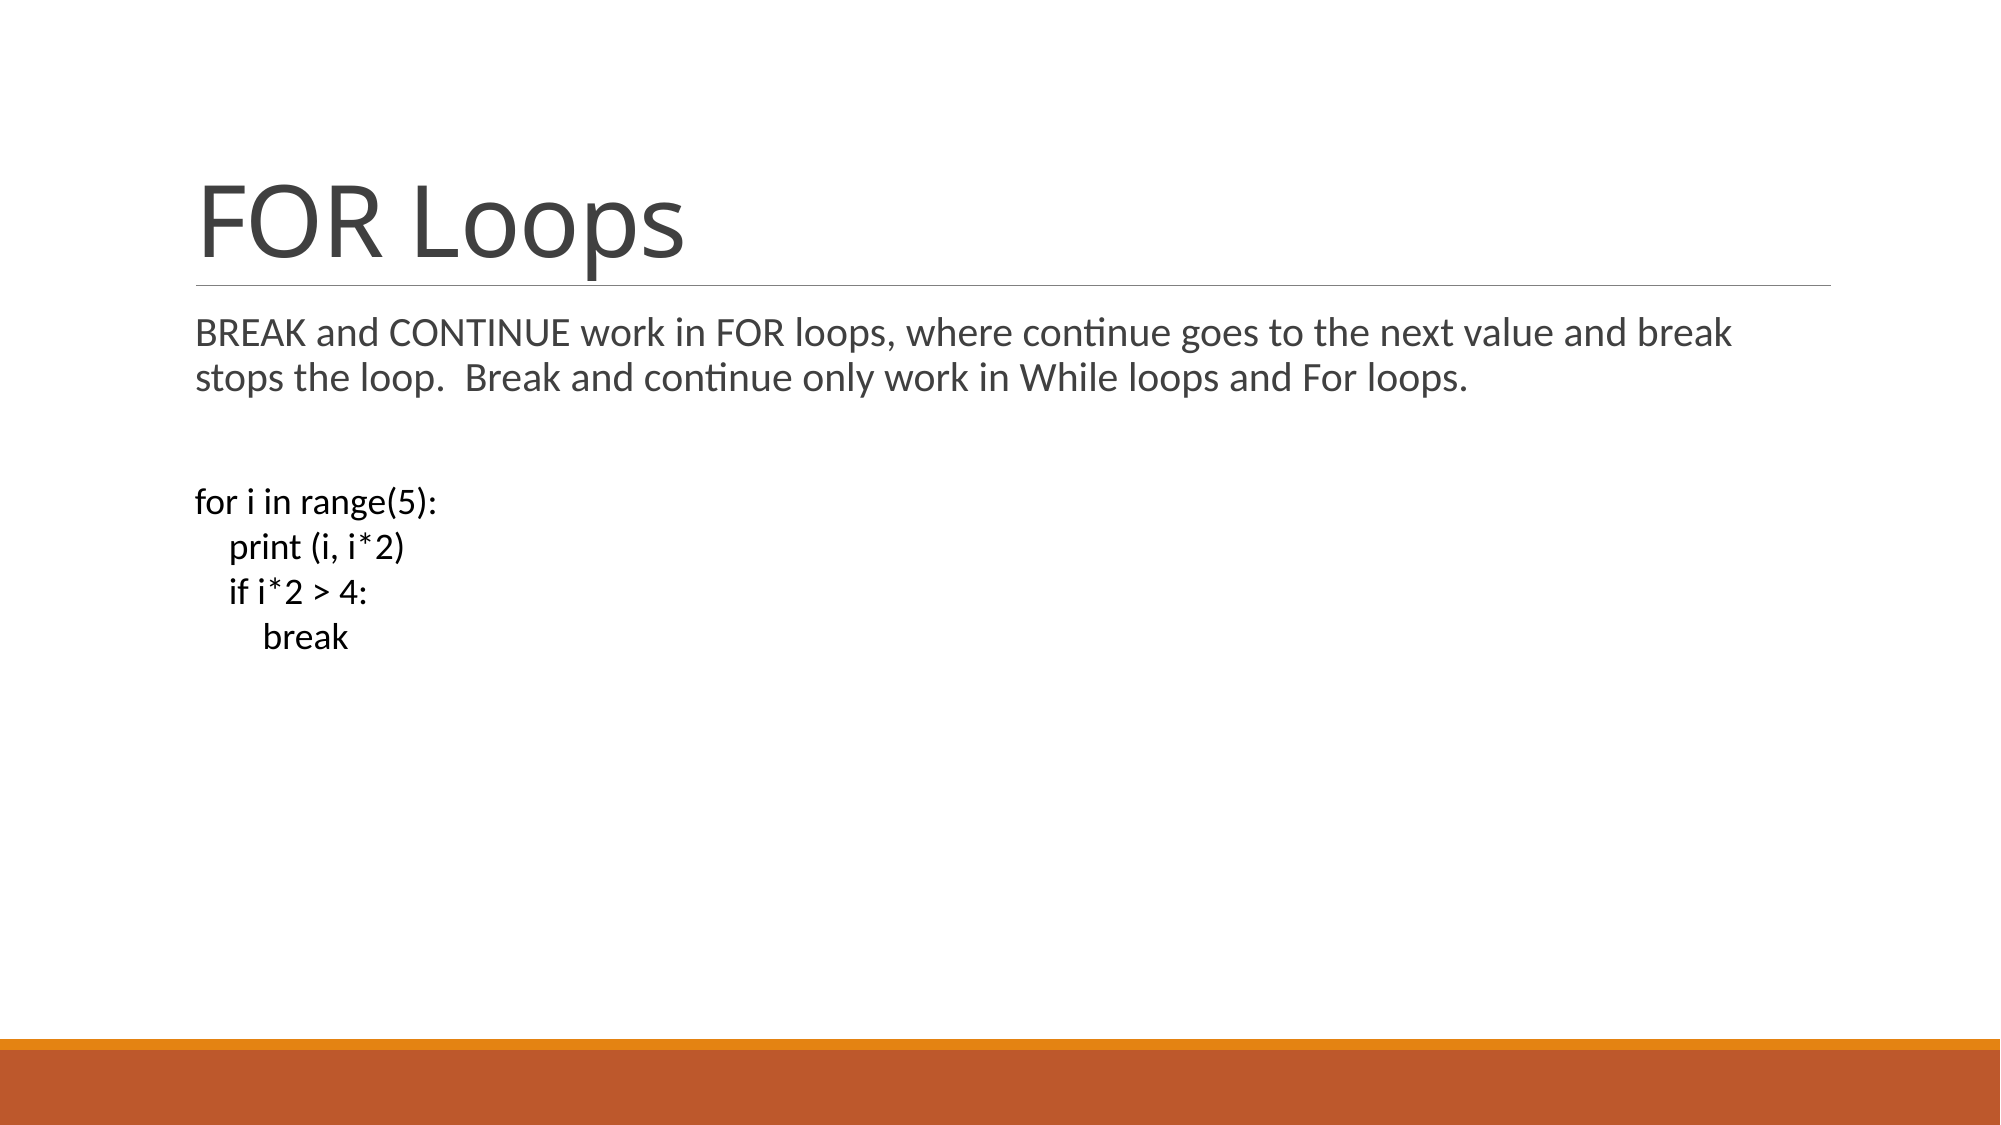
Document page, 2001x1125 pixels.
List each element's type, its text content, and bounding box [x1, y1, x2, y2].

title FOR Loops [180, 47, 1830, 285]
list BREAK and CONTINUE work in FOR loops, where continue goes to the next value and break stops the loop. Break and continue only work in While loops and For loops. [180, 302, 1830, 963]
text_box for i in range(5): print (i, i*2) if i*2 > 4: break [180, 469, 1180, 664]
